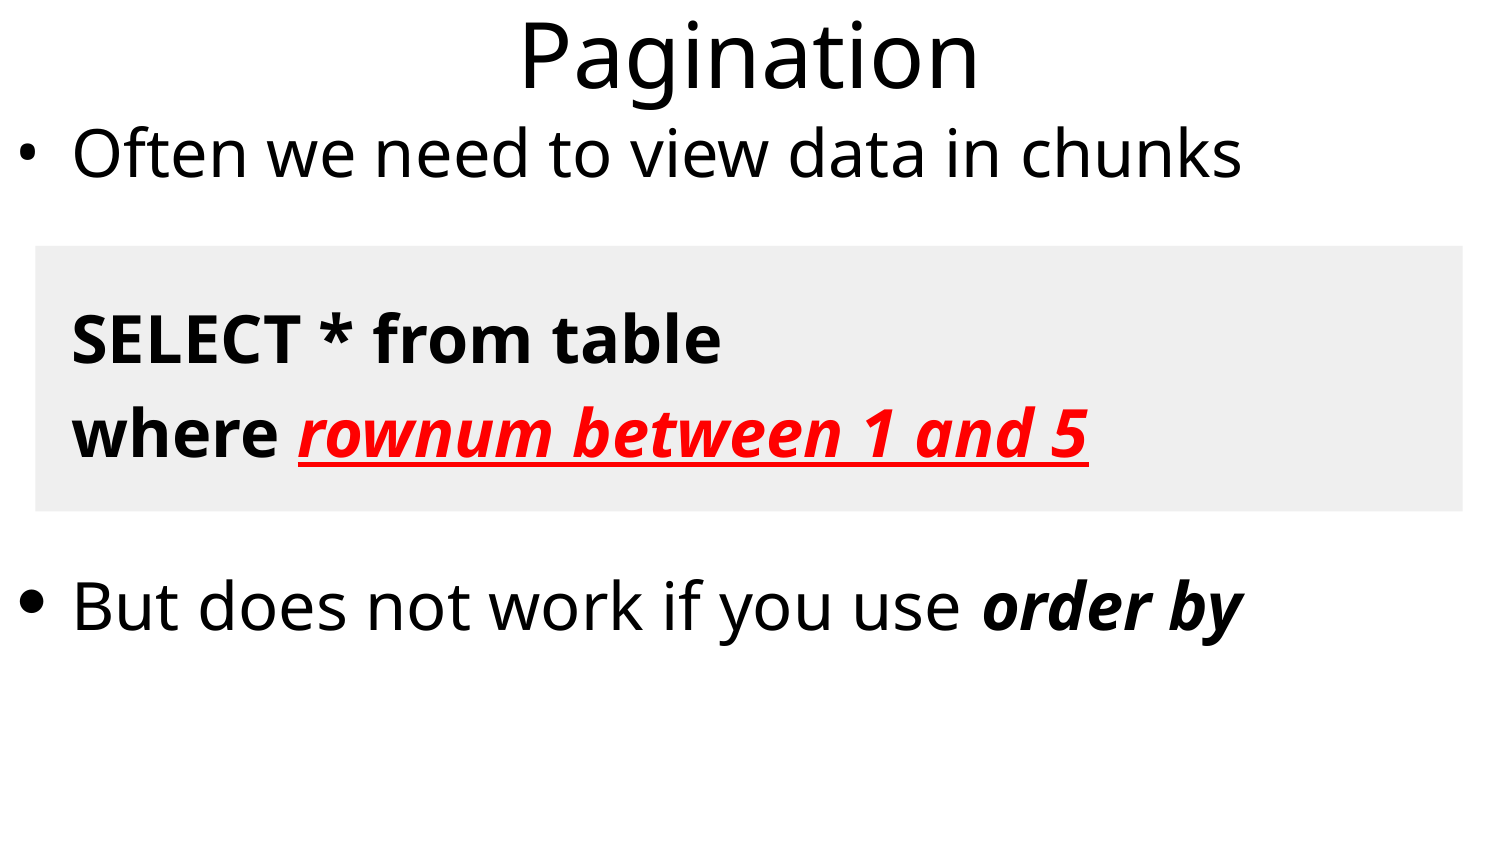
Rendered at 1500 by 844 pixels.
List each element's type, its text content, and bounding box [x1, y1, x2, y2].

title Pagination [0, 0, 1500, 103]
list Often we need to view data in chunks SELECT * from table where rownum between 1 and 5 But does not work if you use order by [0, 103, 1500, 844]
